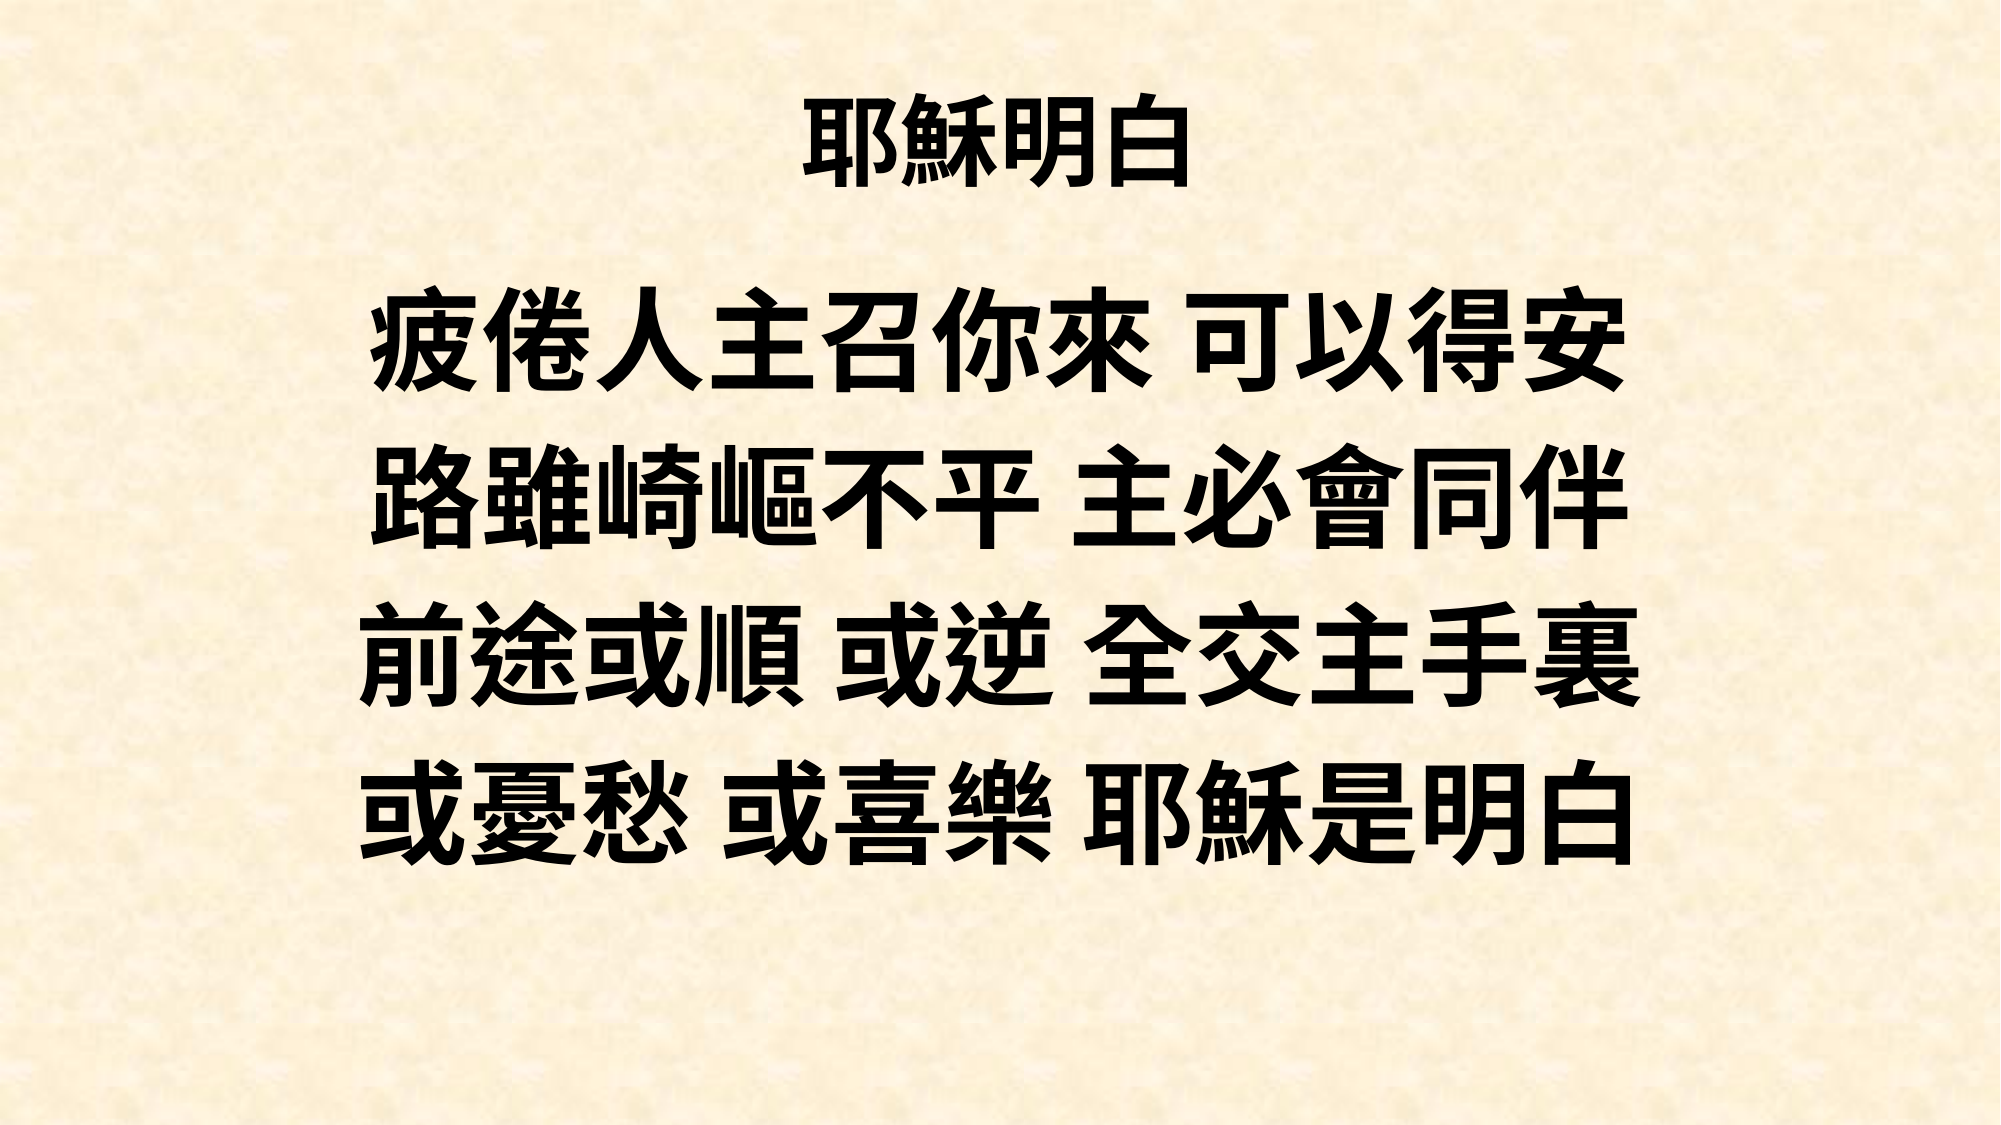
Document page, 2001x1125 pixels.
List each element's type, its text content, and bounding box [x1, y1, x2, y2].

picture [0, 0, 2001, 1125]
title 耶穌明白 [99, 45, 1900, 233]
list 疲倦人主召你來 可以得安 路雖崎嶇不平 主必會同伴 前途或順 或逆 全交主手裏 或憂愁 或喜樂 耶穌是明白 [99, 262, 1900, 1005]
